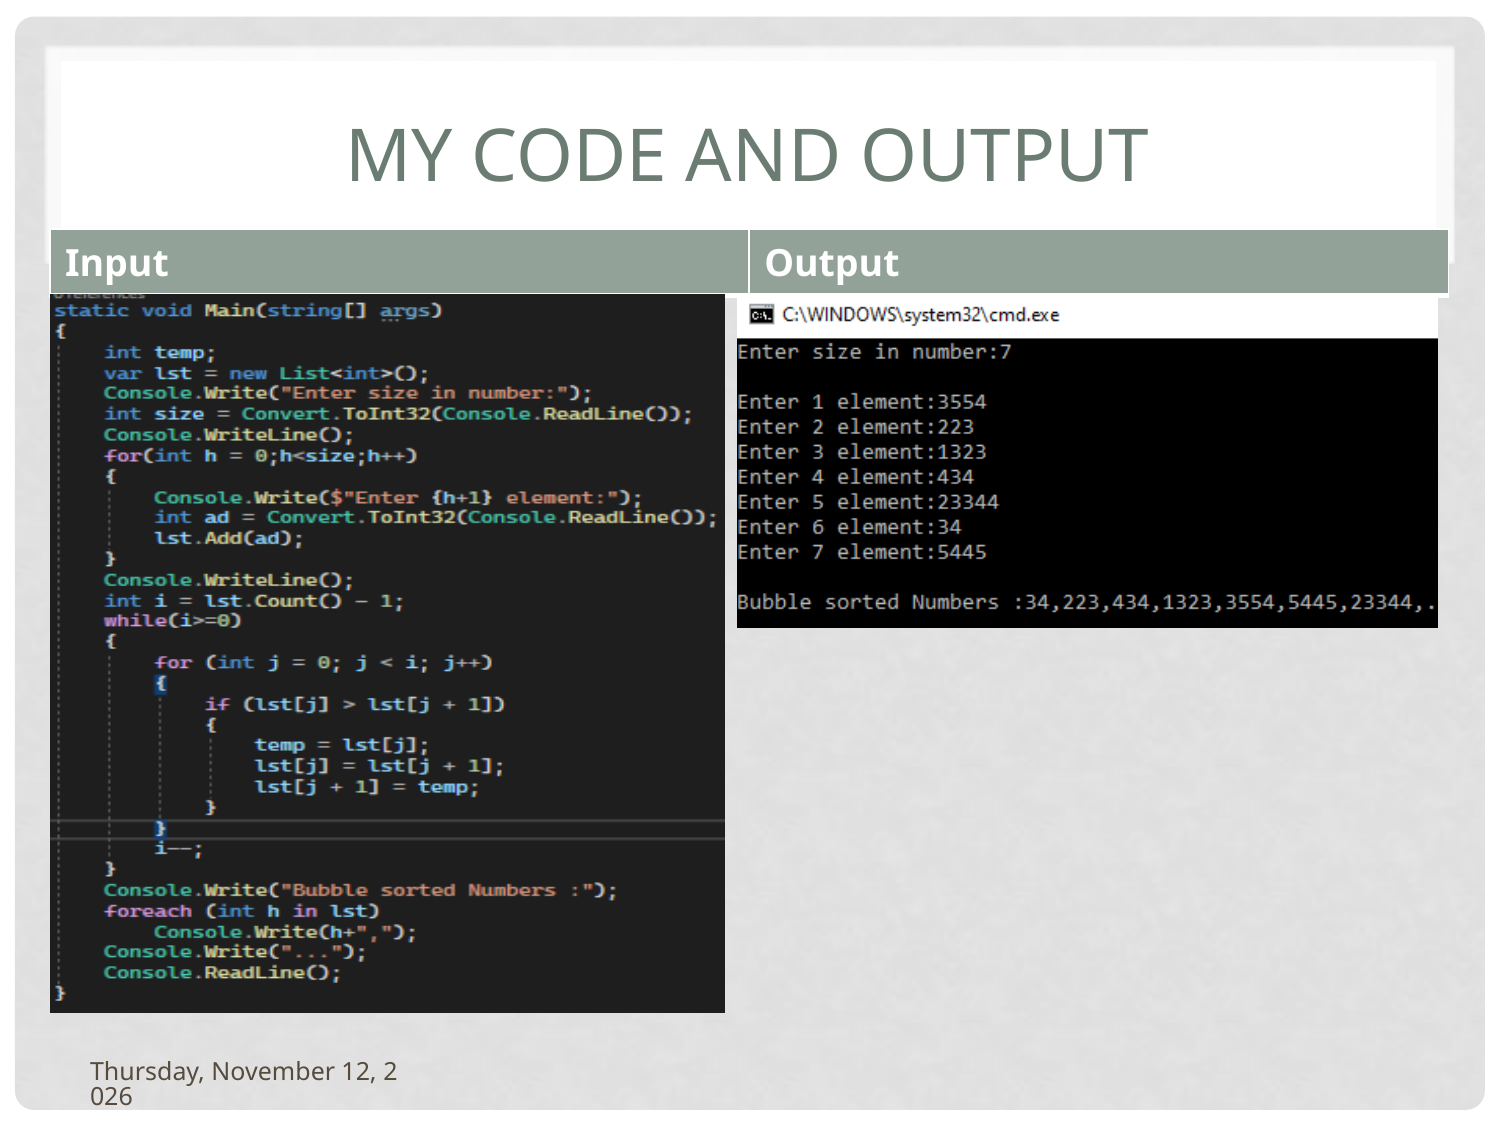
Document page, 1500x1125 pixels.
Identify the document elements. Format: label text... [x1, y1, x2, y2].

picture [737, 287, 1438, 629]
picture [49, 294, 726, 1013]
table_header Input [51, 230, 748, 293]
table_header Output [750, 230, 1448, 293]
title My code and output [69, 66, 1425, 228]
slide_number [75, 1042, 425, 1103]
